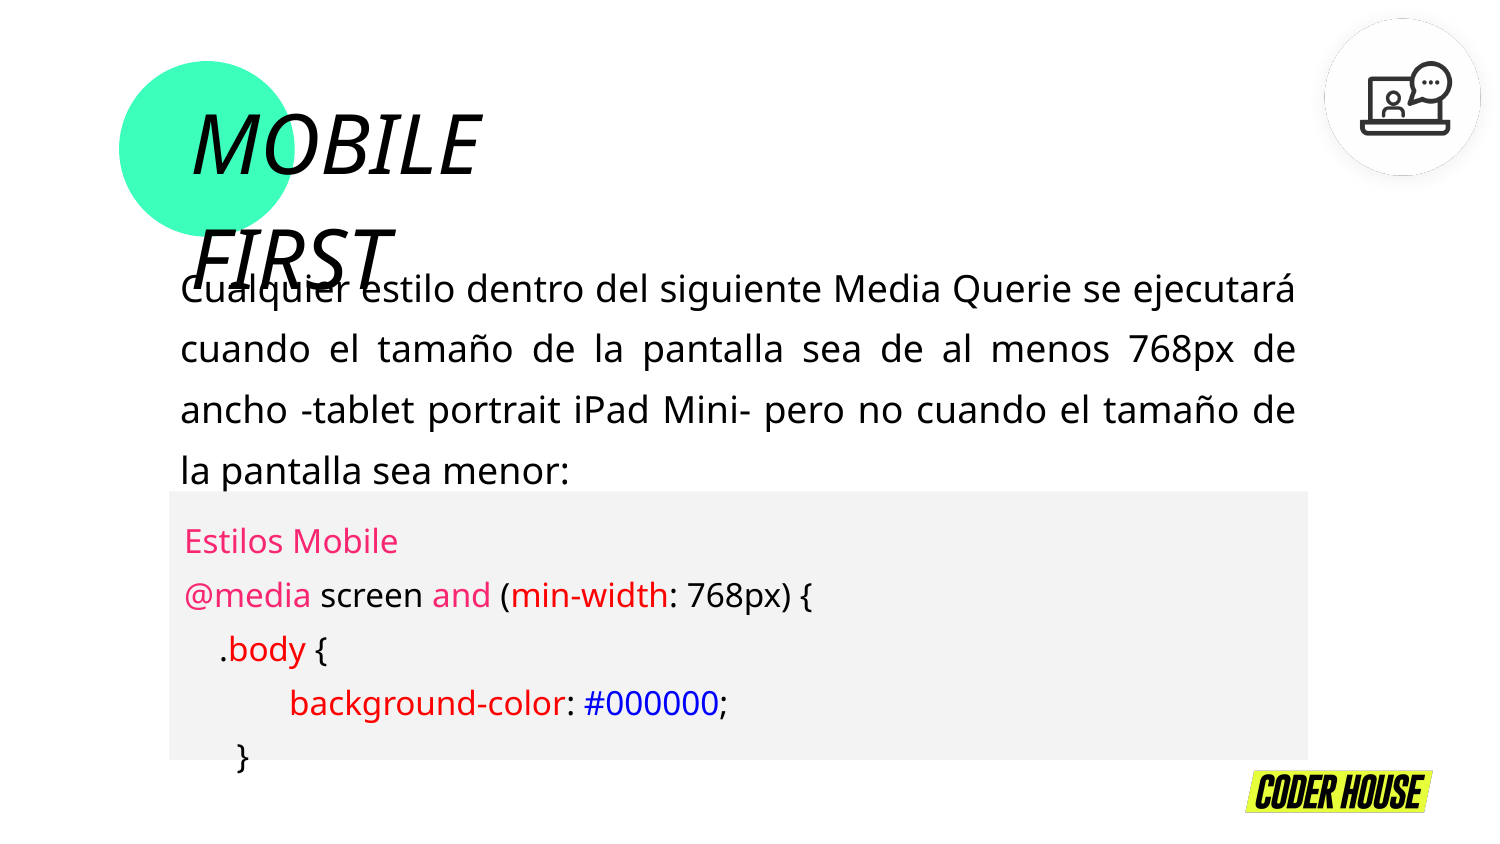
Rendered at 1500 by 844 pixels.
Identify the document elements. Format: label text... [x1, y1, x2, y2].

text_box [119, 67, 175, 231]
text_box Estilos Mobile @media screen and (min-width: 768px) { .body { background-color: #000000; } [169, 491, 1309, 761]
picture [1305, 0, 1500, 195]
text_box MOBILE FIRST [175, 61, 668, 321]
picture [1241, 764, 1437, 819]
text_box Cualquier estilo dentro del siguiente Media Querie se ejecutará cuando el tamaño de la pantalla sea de al menos 768px de ancho -tablet portrait iPad Mini- pero no cuando el tamaño de la pantalla sea menor: [165, 253, 1313, 488]
